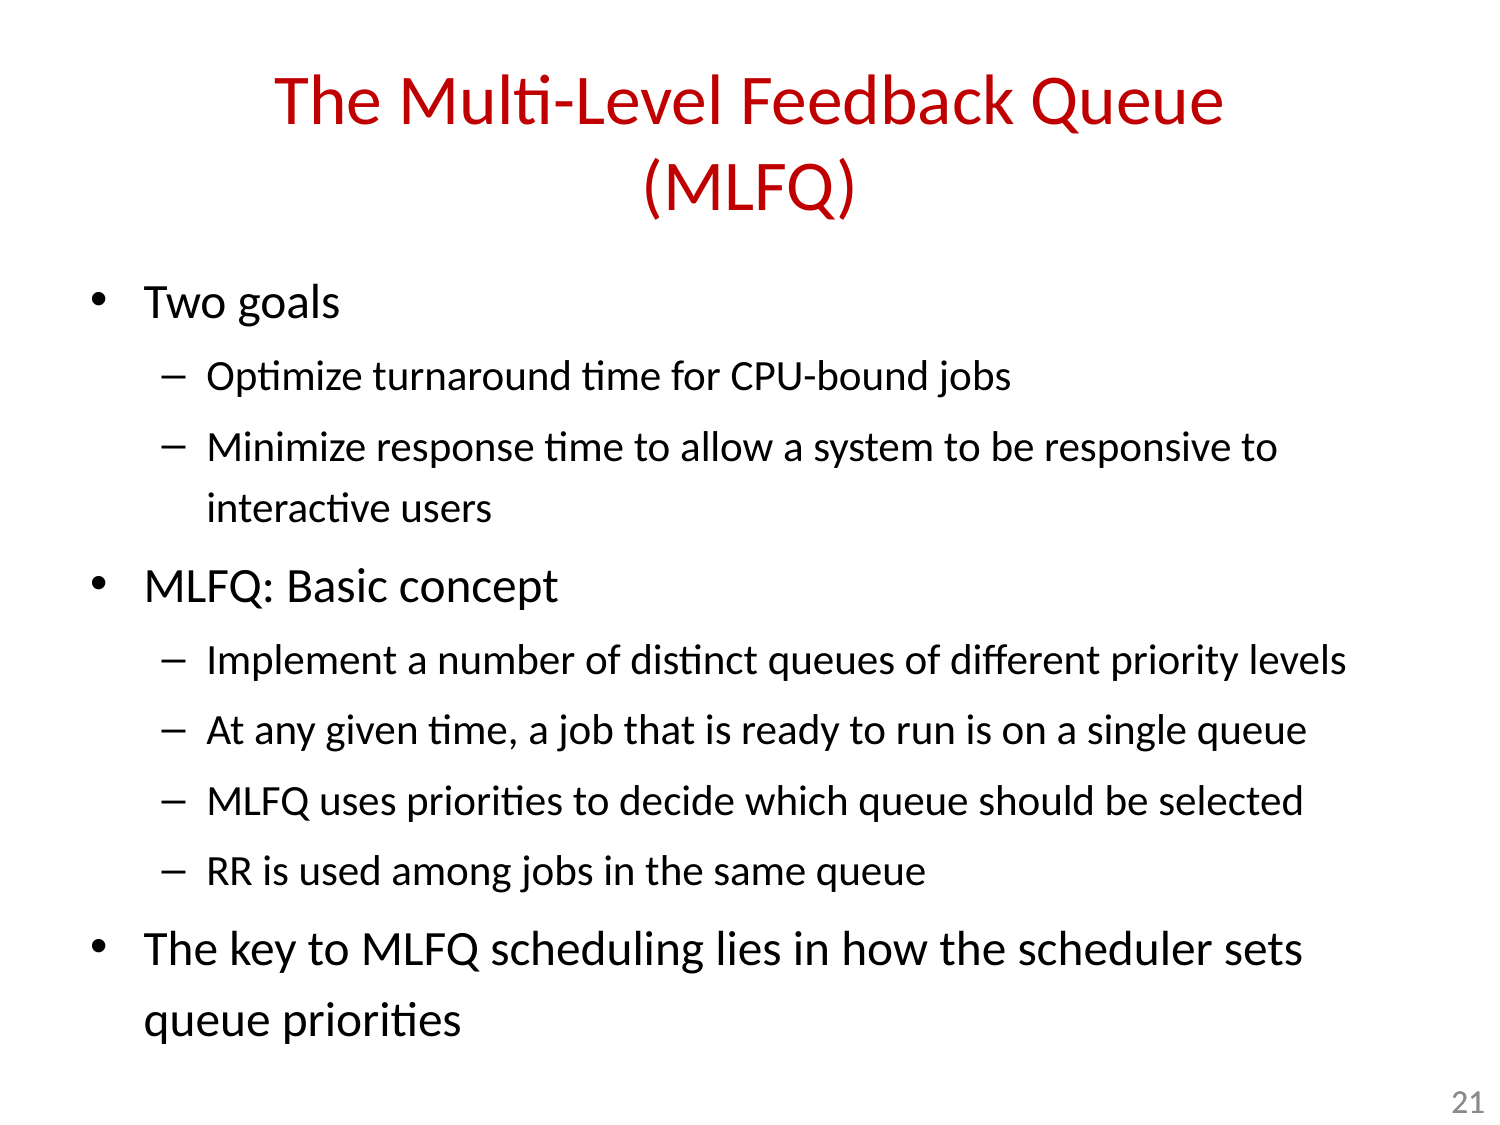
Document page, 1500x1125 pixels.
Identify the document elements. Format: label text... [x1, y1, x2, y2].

title The Multi-Level Feedback Queue (MLFQ) [75, 45, 1425, 233]
list Two goals Optimize turnaround time for CPU-bound jobs Minimize response time to allow a system to be responsive to interactive users MLFQ: Basic concept Implement a number of distinct queues of different priority levels At any given time, a job that is ready to run is on a single queue MLFQ uses priorities to decide which queue should be selected RR is used among jobs in the same queue The key to MLFQ scheduling lies in how the scheduler sets queue priorities [75, 249, 1425, 1075]
